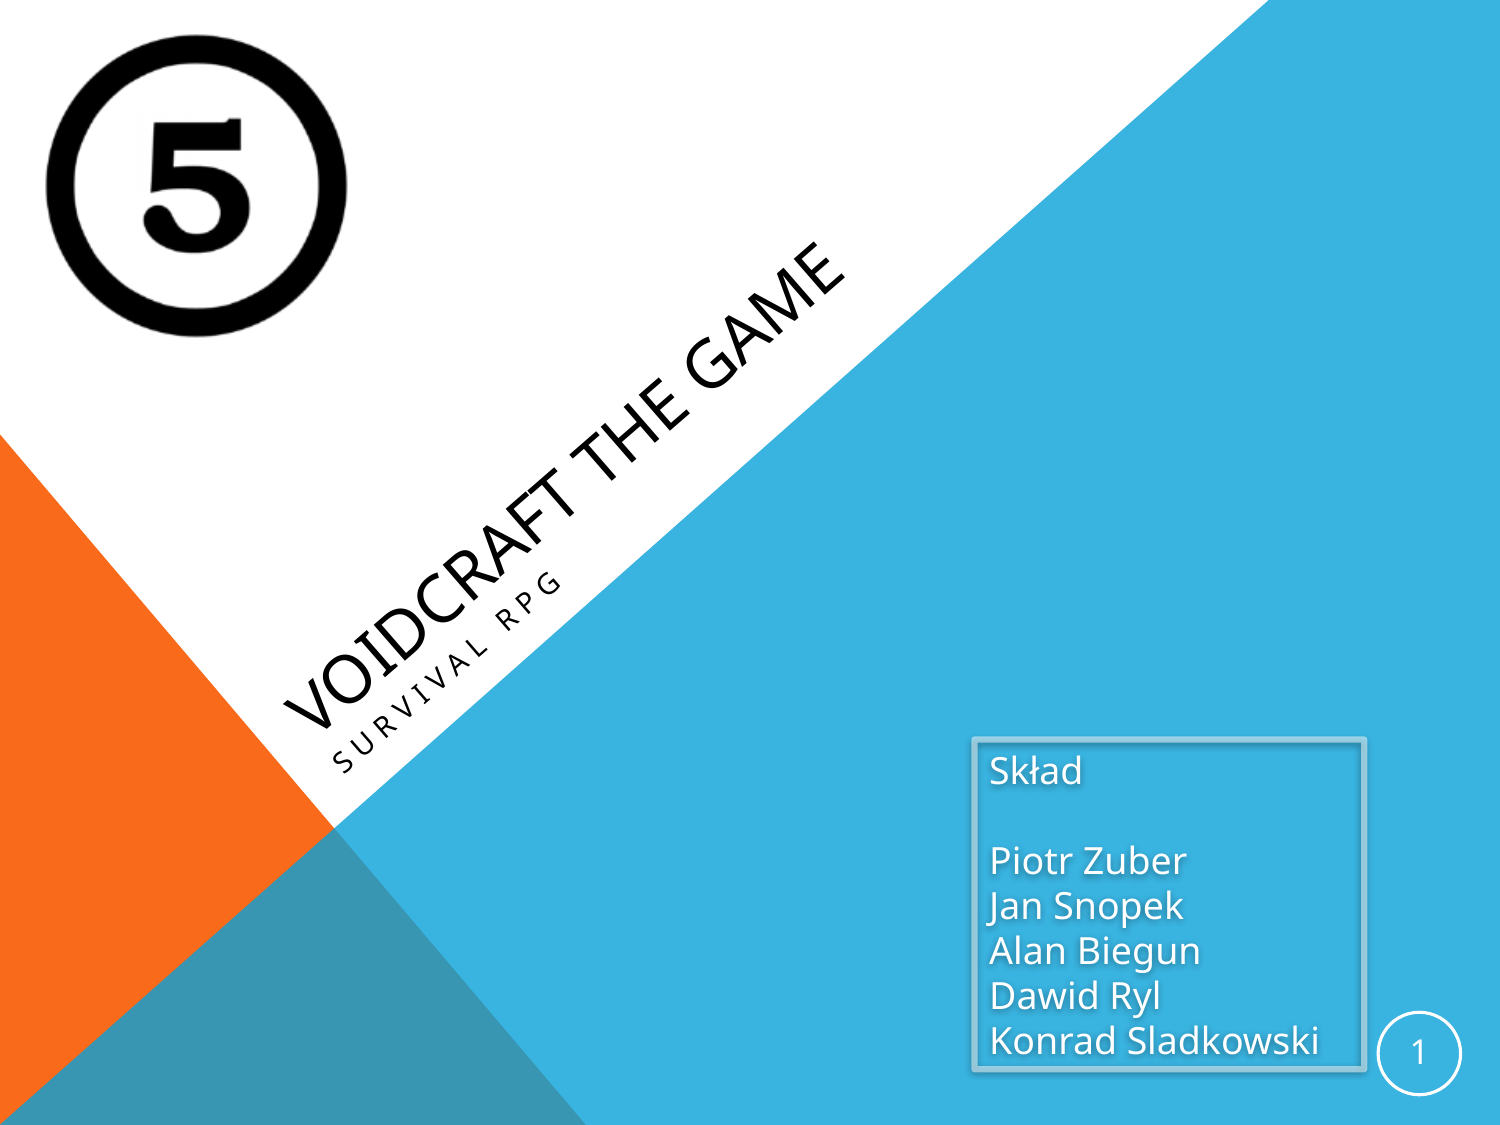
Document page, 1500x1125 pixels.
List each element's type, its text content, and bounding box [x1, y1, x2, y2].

slide_number 1 [1376, 1010, 1463, 1097]
subtitle Survival rpg [312, 61, 1154, 804]
text_box Skład Piotr Zuber Jan Snopek Alan Biegun Dawid Ryl Konrad Sladkowski [971, 736, 1367, 1072]
title VoidCraft the game [182, 4, 1012, 761]
picture [40, 30, 354, 344]
